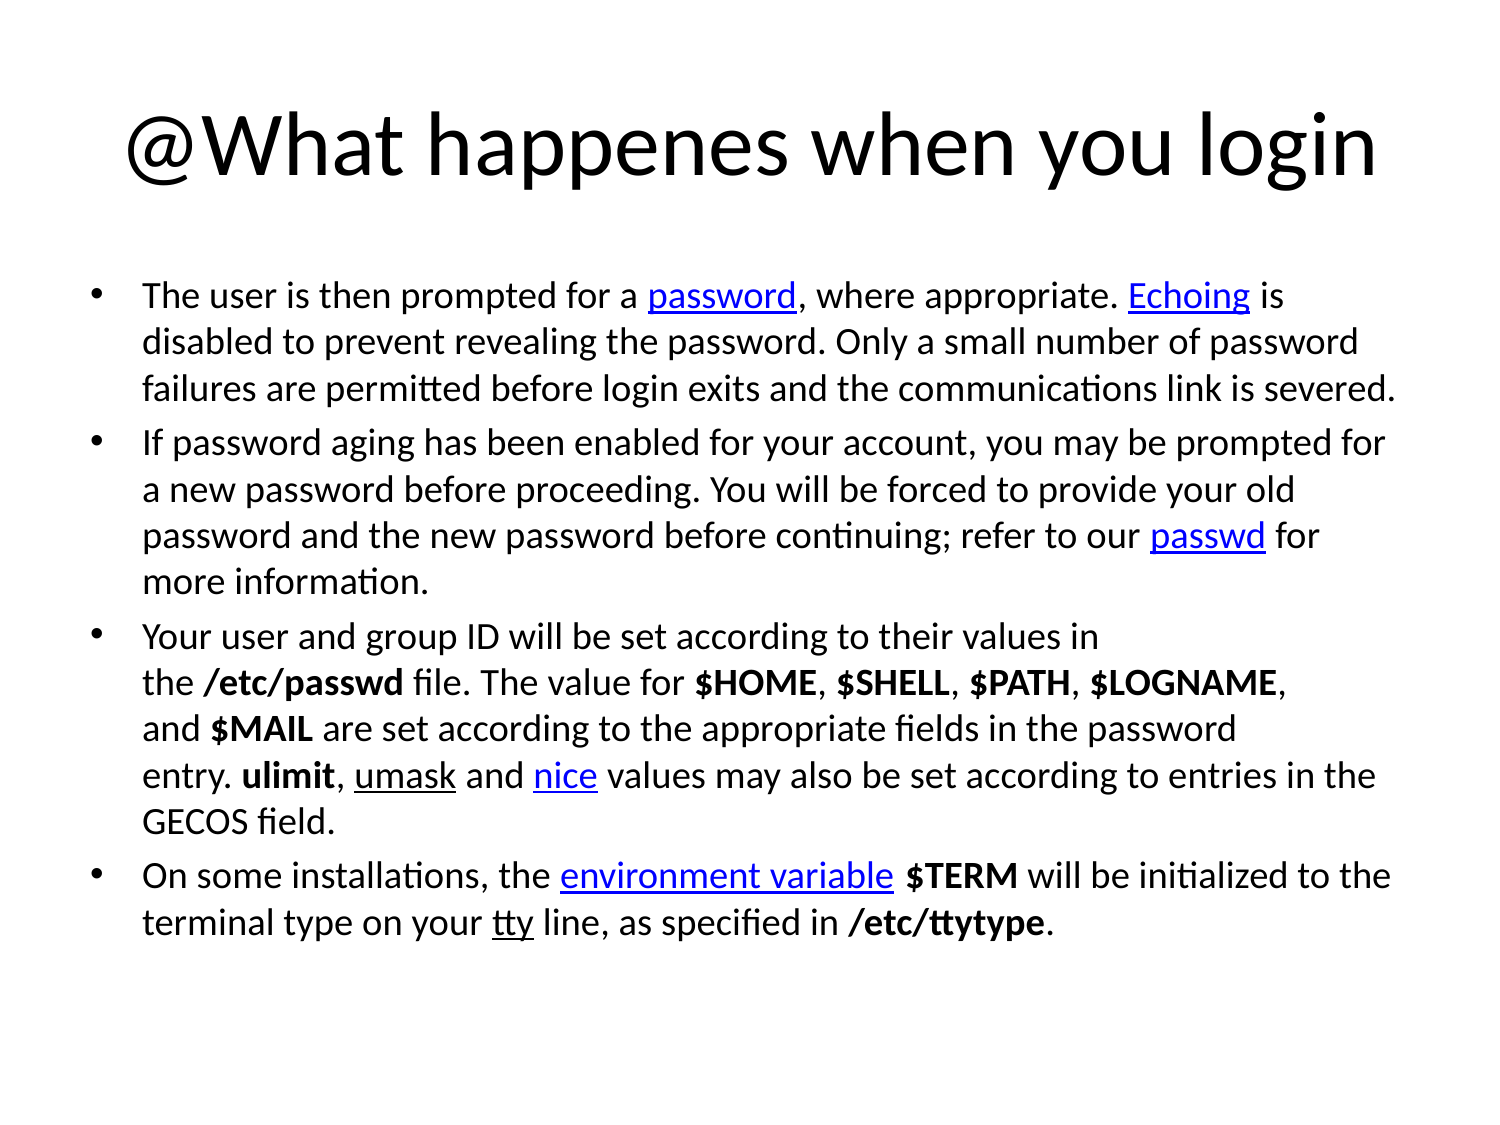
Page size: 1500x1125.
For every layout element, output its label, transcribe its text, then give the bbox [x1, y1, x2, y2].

list The user is then prompted for a password, where appropriate. Echoing is disabled to prevent revealing the password. Only a small number of password failures are permitted before login exits and the communications link is severed. If password aging has been enabled for your account, you may be prompted for a new password before proceeding. You will be forced to provide your old password and the new password before continuing; refer to our passwd for more information. Your user and group ID will be set according to their values in the /etc/passwd file. The value for $HOME, $SHELL, $PATH, $LOGNAME, and $MAIL are set according to the appropriate fields in the password entry. ulimit, umask and nice values may also be set according to entries in the GECOS field. On some installations, the environment variable $TERM will be initialized to the terminal type on your tty line, as specified in /etc/ttytype. [75, 262, 1425, 1005]
title @What happenes when you login [75, 45, 1425, 233]
